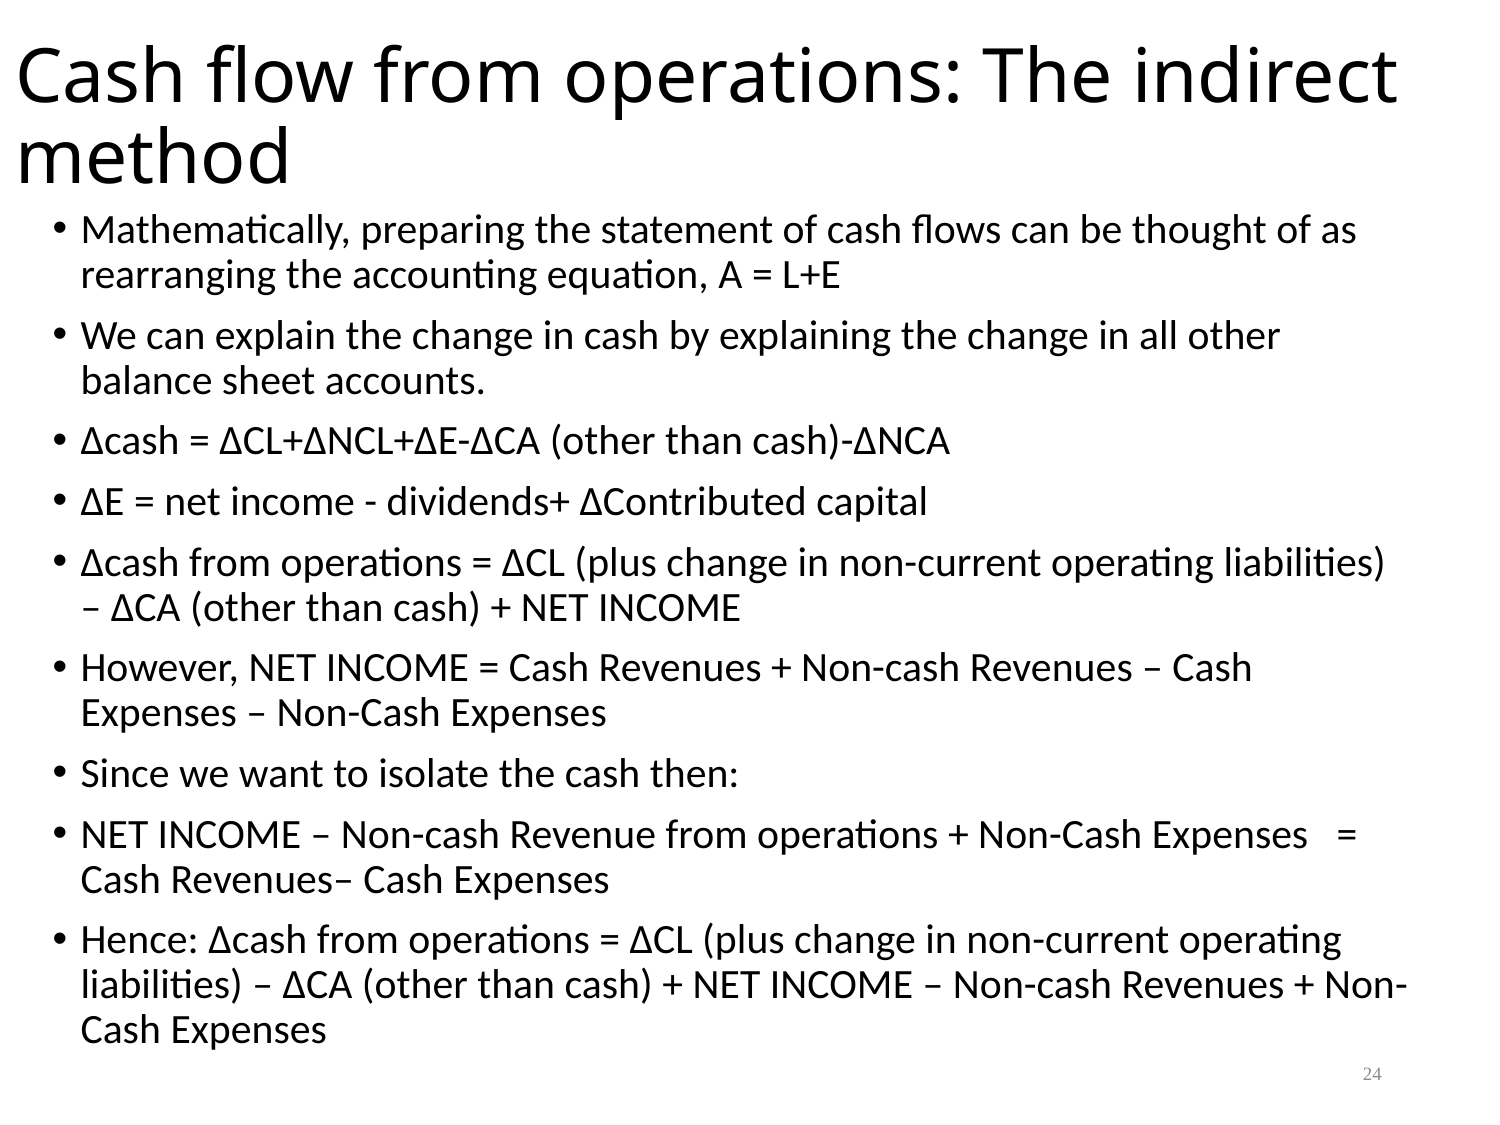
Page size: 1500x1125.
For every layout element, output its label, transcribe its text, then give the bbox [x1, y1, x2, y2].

slide_number 24 [1059, 1042, 1397, 1103]
title Cash flow from operations: The indirect method [0, 24, 1500, 213]
list Mathematically, preparing the statement of cash flows can be thought of as rearranging the accounting equation, A = L+E We can explain the change in cash by explaining the change in all other balance sheet accounts. ∆cash = ∆CL+∆NCL+∆E-∆CA (other than cash)-∆NCA ∆E = net income - dividends+ ∆Contributed capital ∆cash from operations = ∆CL (plus change in non-current operating liabilities) – ∆CA (other than cash) + NET INCOME However, NET INCOME = Cash Revenues + Non-cash Revenues – Cash Expenses – Non-Cash Expenses Since we want to isolate the cash then: NET INCOME – Non-cash Revenue from operations + Non-Cash Expenses = Cash Revenues– Cash Expenses Hence: ∆cash from operations = ∆CL (plus change in non-current operating liabilities) – ∆CA (other than cash) + NET INCOME – Non-cash Revenues + Non-Cash Expenses [37, 200, 1425, 1088]
